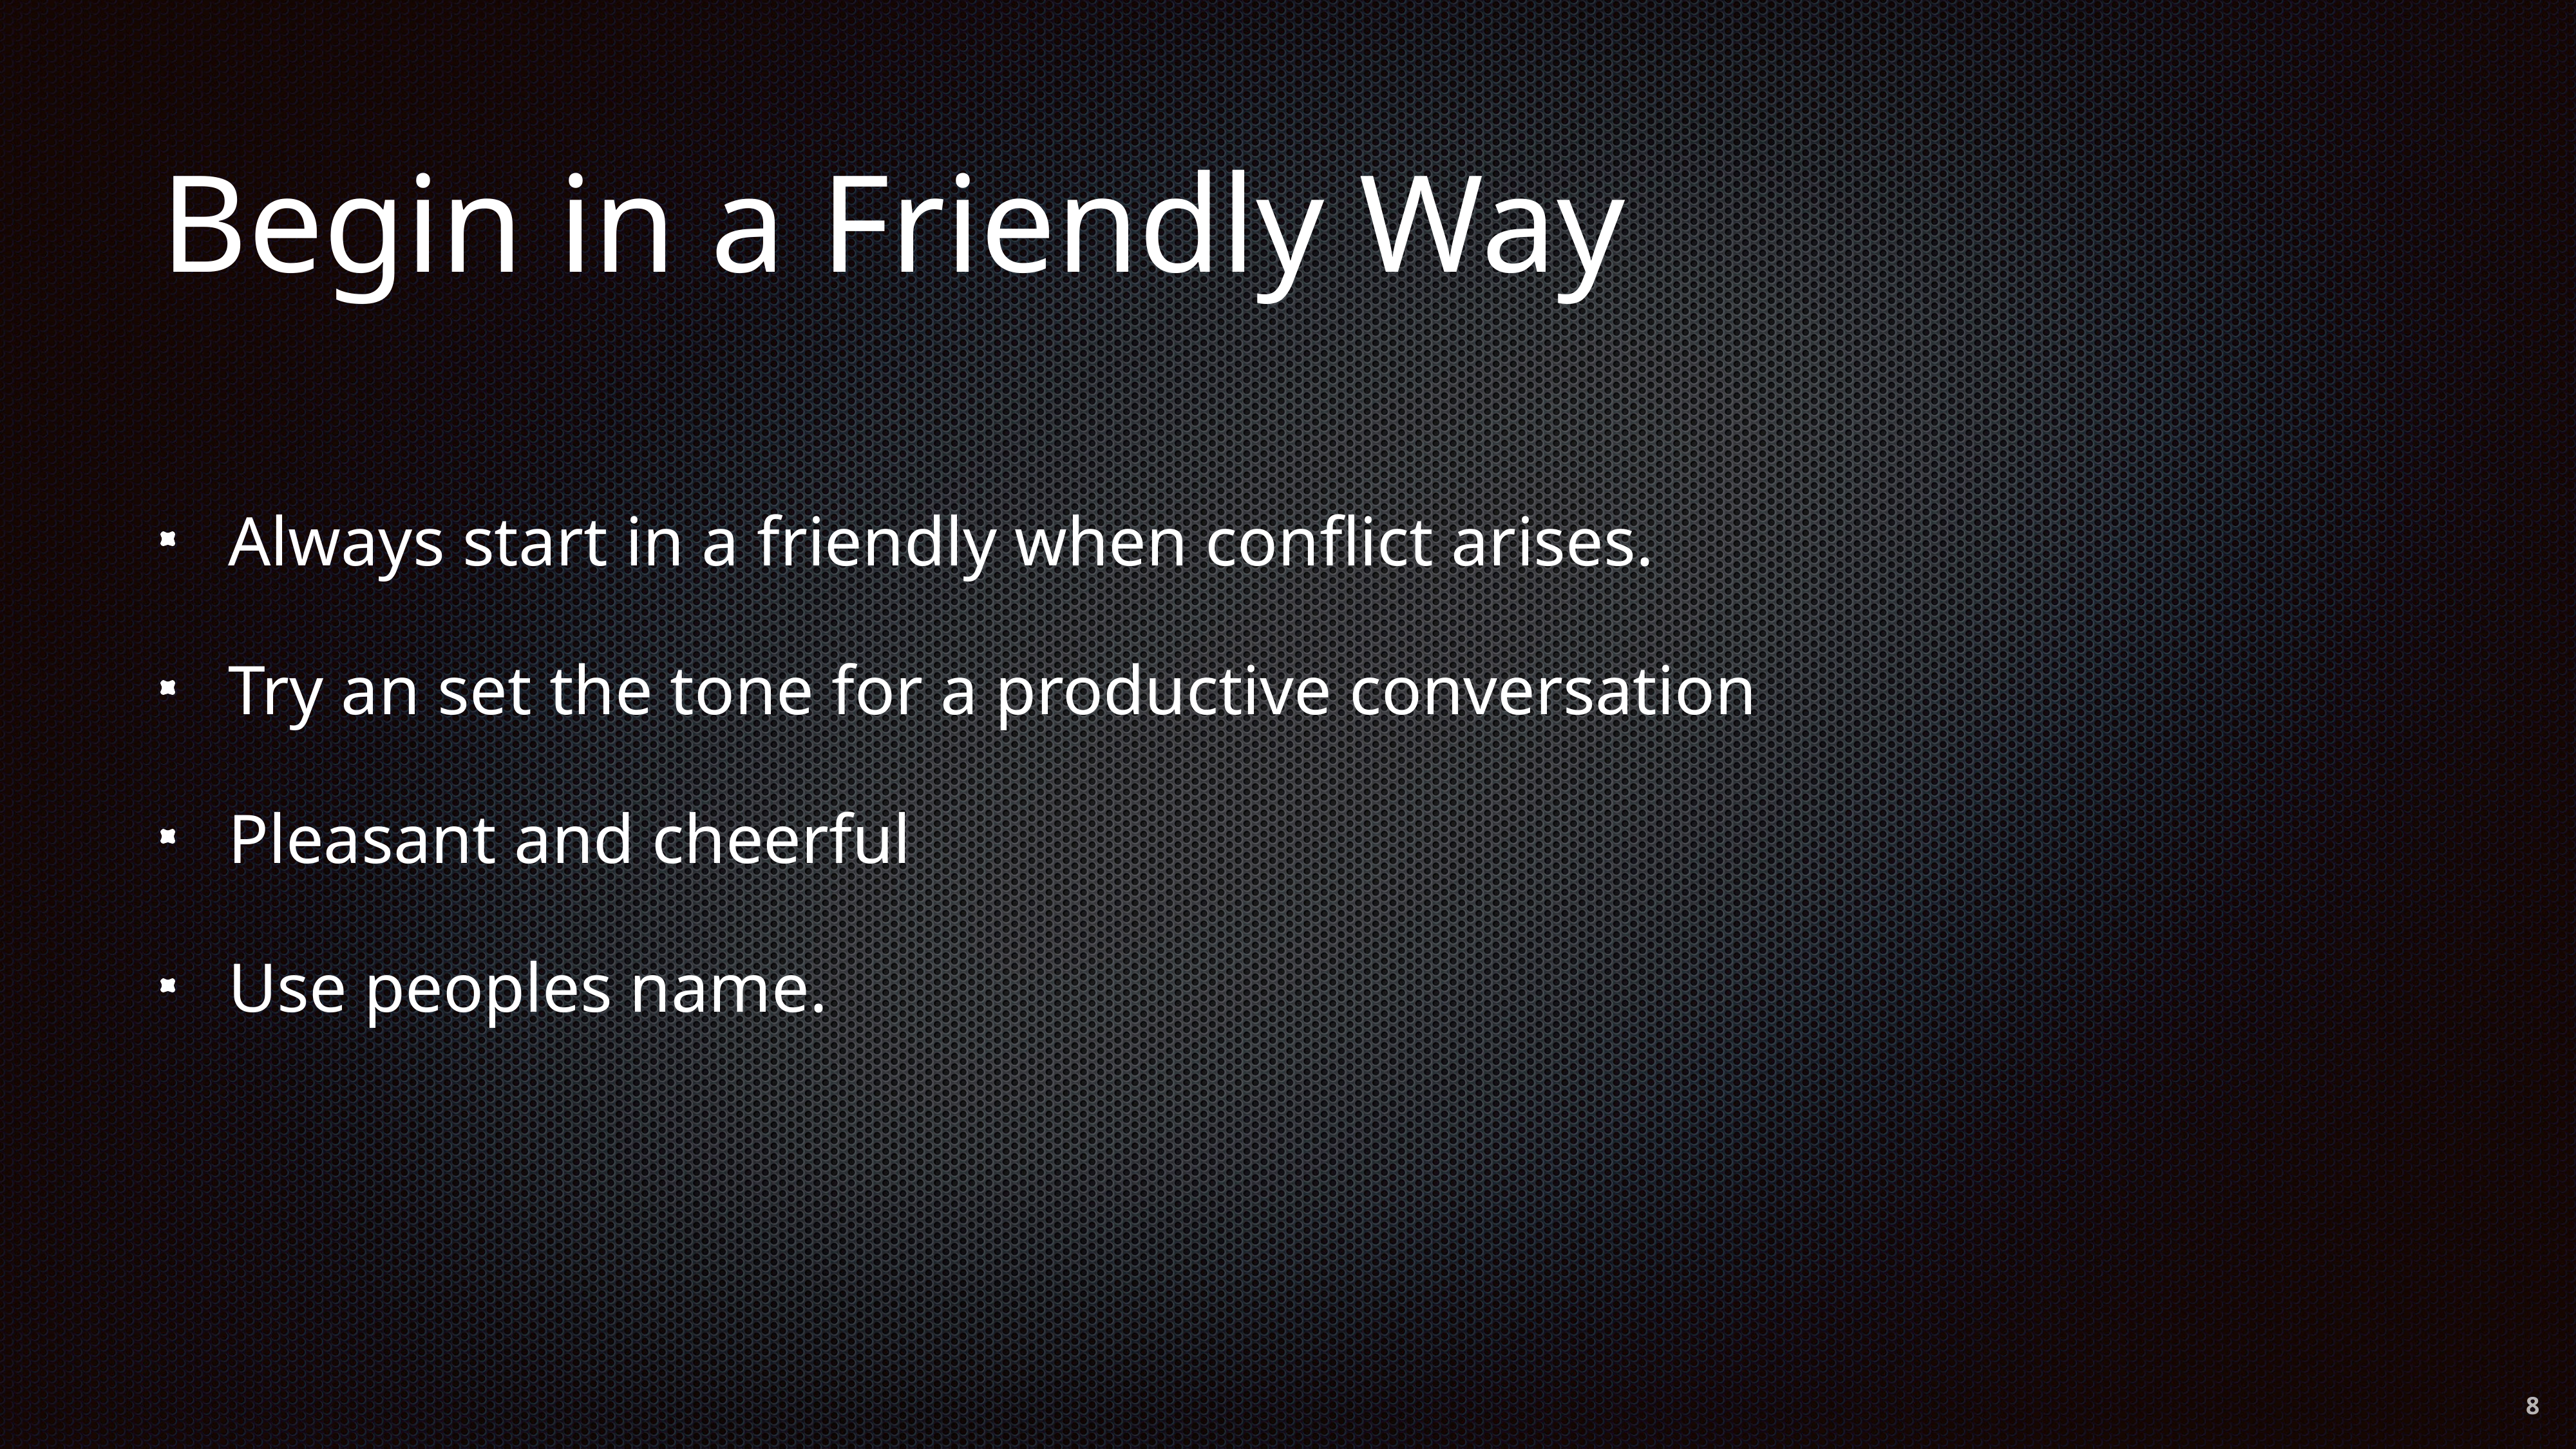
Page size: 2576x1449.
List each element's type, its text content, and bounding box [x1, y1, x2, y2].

list Always start in a friendly when conflict arises. Try an set the tone for a productive conversation Pleasant and cheerful Use peoples name. [155, 412, 2421, 1262]
picture [0, 0, 2576, 1449]
title Begin in a Friendly Way [155, 37, 2421, 401]
slide_number 8 [2505, 1386, 2546, 1428]
